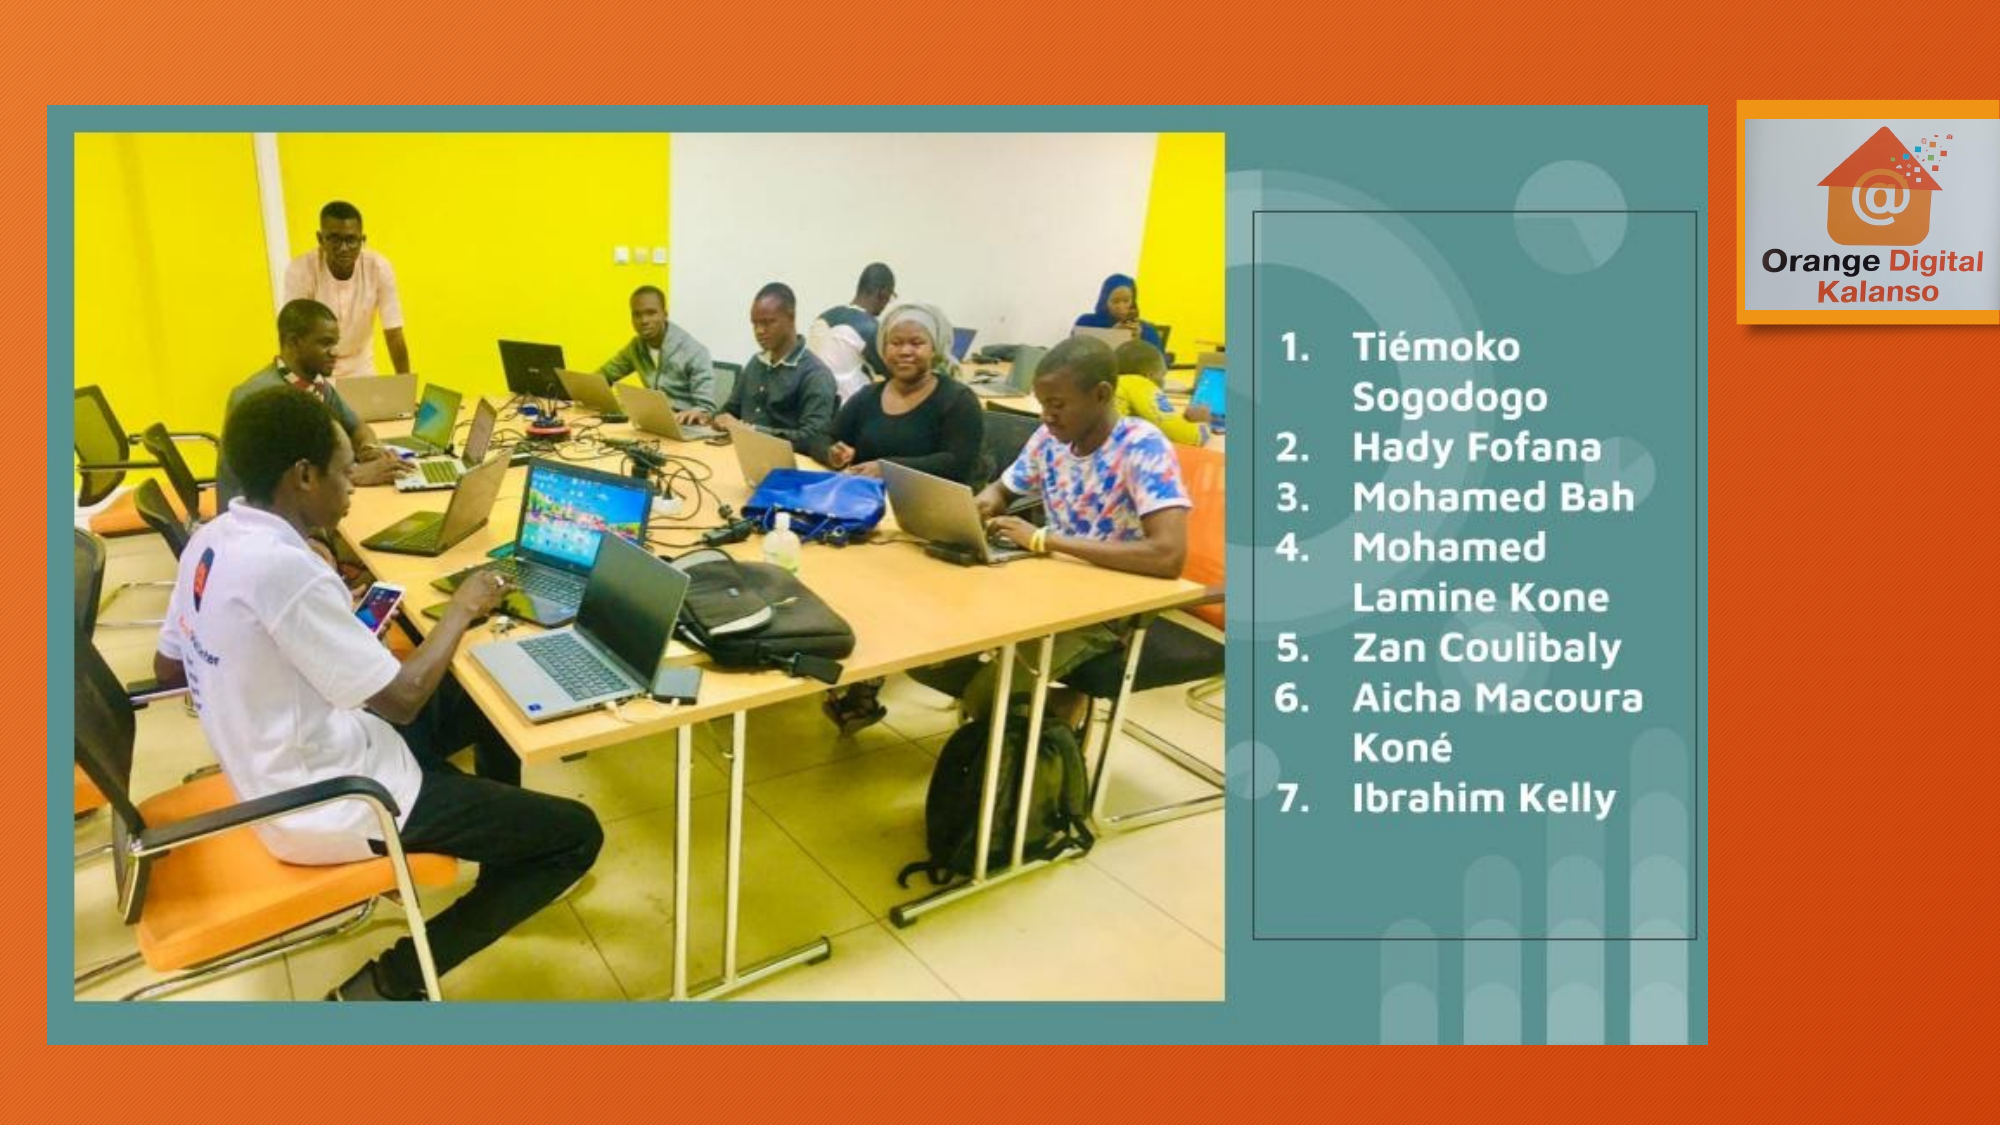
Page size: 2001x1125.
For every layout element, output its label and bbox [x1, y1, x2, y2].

picture [1736, 325, 2000, 347]
picture [46, 105, 1708, 1045]
picture [1745, 119, 2000, 310]
